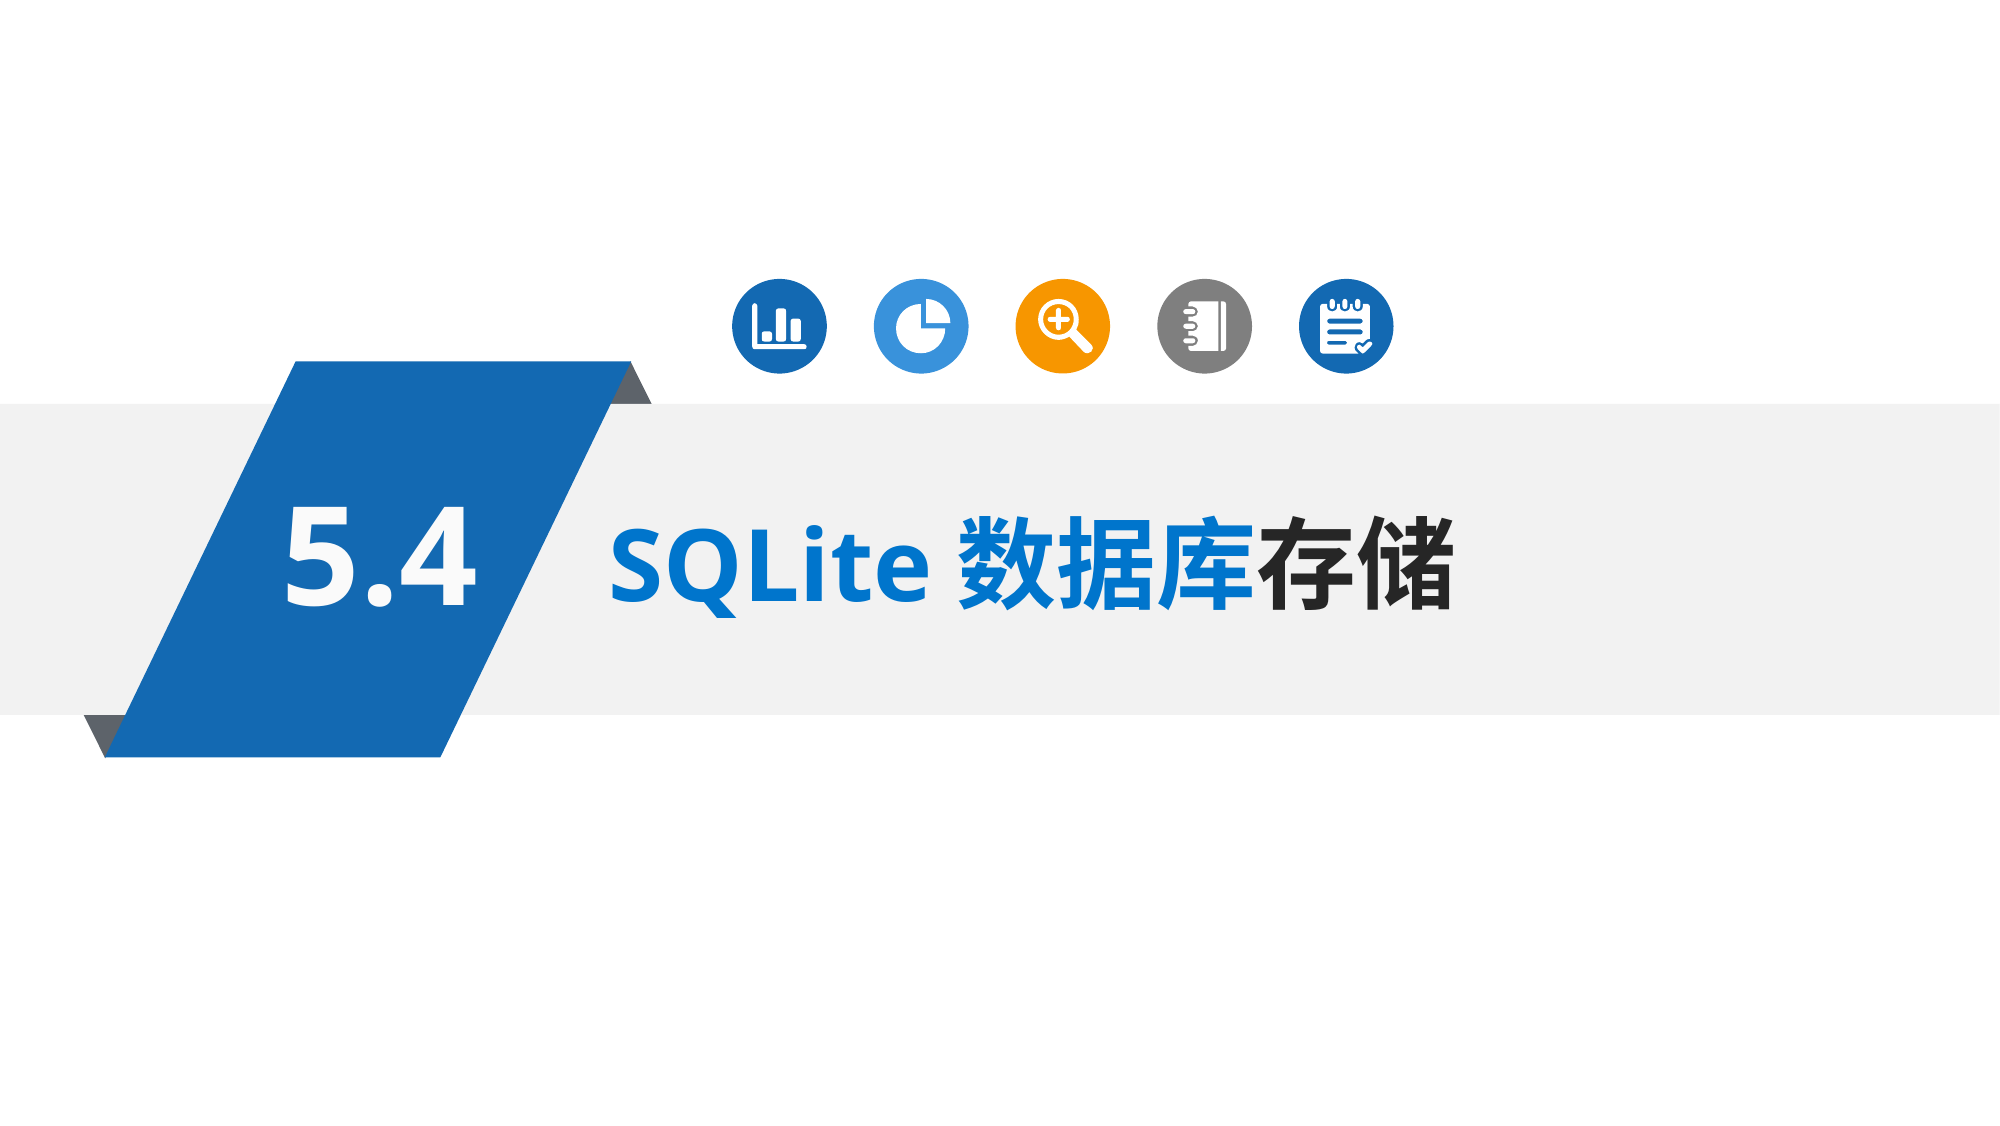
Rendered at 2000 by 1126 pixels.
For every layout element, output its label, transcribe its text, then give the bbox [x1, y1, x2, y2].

text_box SQLite数据库存储 [593, 494, 1996, 630]
text_box 5.4 [266, 460, 552, 641]
